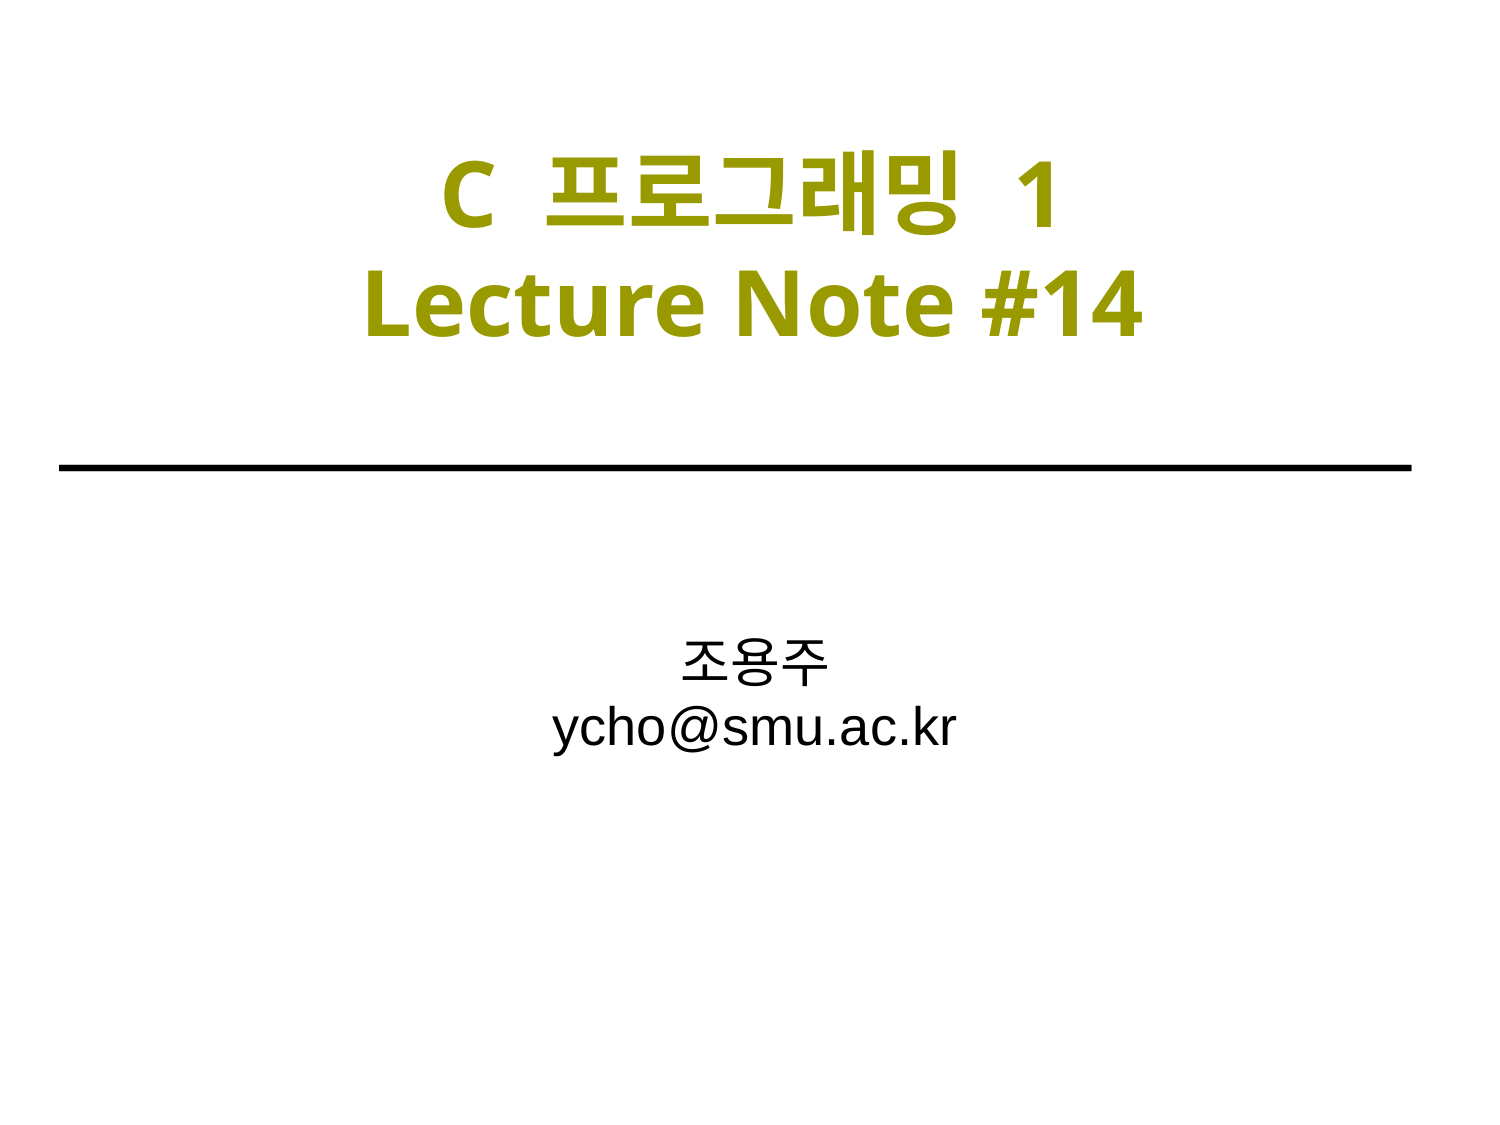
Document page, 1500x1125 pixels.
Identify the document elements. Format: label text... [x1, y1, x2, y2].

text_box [52, 105, 1454, 445]
subtitle 조용주 ycho@smu.ac.kr [230, 633, 1281, 921]
